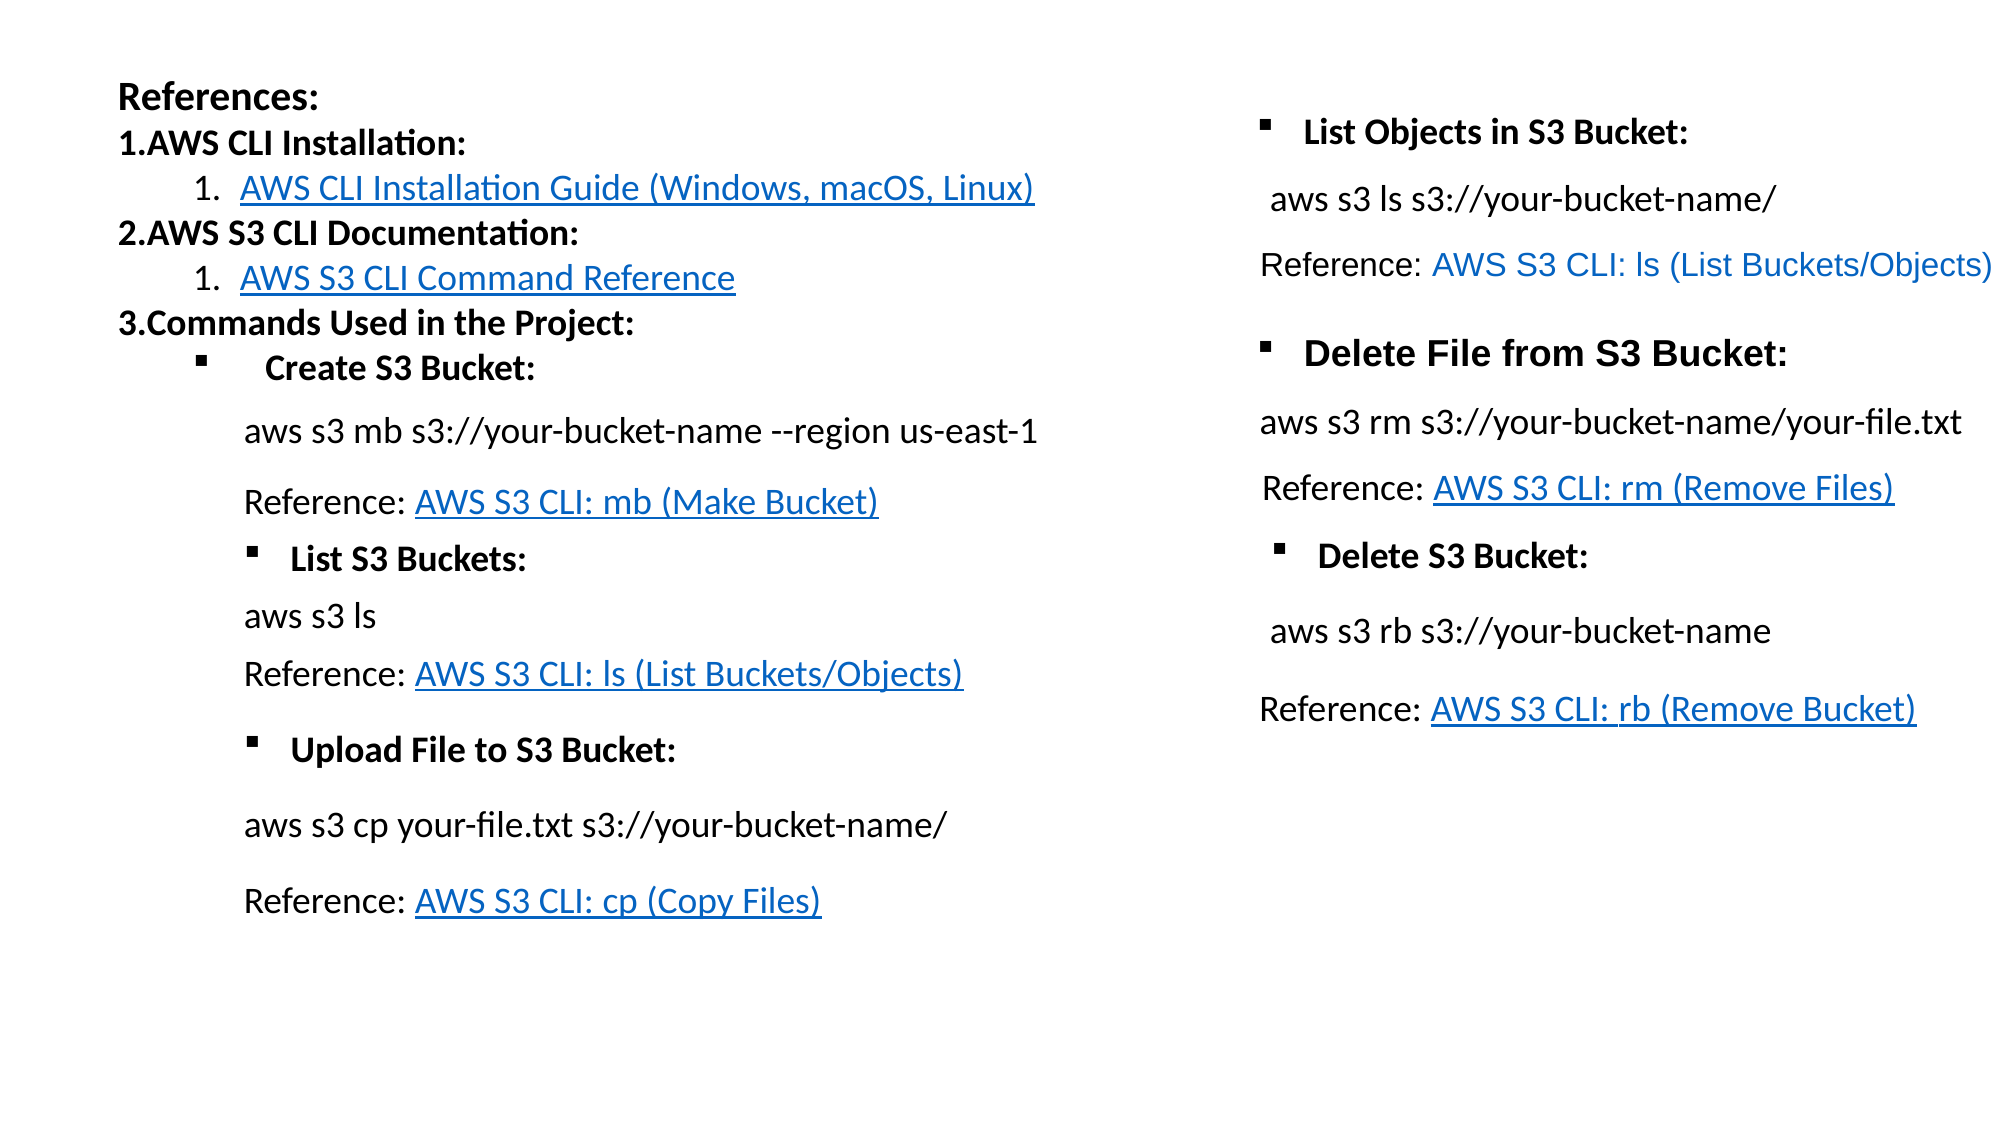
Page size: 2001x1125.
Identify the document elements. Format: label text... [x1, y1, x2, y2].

text_box Reference: AWS S3 CLI: ls (List Buckets/Objects) [1245, 235, 2000, 336]
text_box Upload File to S3 Bucket: [228, 717, 720, 777]
text_box Reference: AWS S3 CLI: mb (Make Bucket) [228, 469, 916, 530]
text_box aws s3 mb s3://your-bucket-name --region us-east-1 [228, 399, 1077, 459]
text_box Delete S3 Bucket: [1256, 523, 1609, 584]
text_box Reference: AWS S3 CLI: rb (Remove Bucket) [1244, 676, 1973, 737]
text_box Reference: AWS S3 CLI: ls (List Buckets/Objects) [228, 641, 1229, 702]
text_box aws s3 ls s3://your-bucket-name/ [1255, 166, 1814, 227]
text_box Delete File from S3 Bucket: [1242, 321, 1899, 382]
text_box aws s3 rb s3://your-bucket-name [1255, 598, 1943, 659]
text_box Reference: AWS S3 CLI: cp (Copy Files) [228, 868, 845, 929]
text_box References: AWS CLI Installation: AWS CLI Installation Guide (Windows, macOS, Linux) AWS S3 CLI Documentation: AWS S3 CLI Command Reference Commands Used in the Project: Create S3 Bucket: [103, 60, 1104, 396]
text_box aws s3 ls [228, 584, 398, 641]
text_box aws s3 cp your-file.txt s3://your-bucket-name/ [228, 792, 982, 853]
text_box aws s3 rm s3://your-bucket-name/your-file.txt [1244, 389, 2000, 450]
text_box Reference: AWS S3 CLI: rm (Remove Files) [1247, 456, 1935, 516]
text_box List S3 Buckets: [228, 526, 554, 587]
text_box List Objects in S3 Bucket: [1242, 99, 2000, 160]
